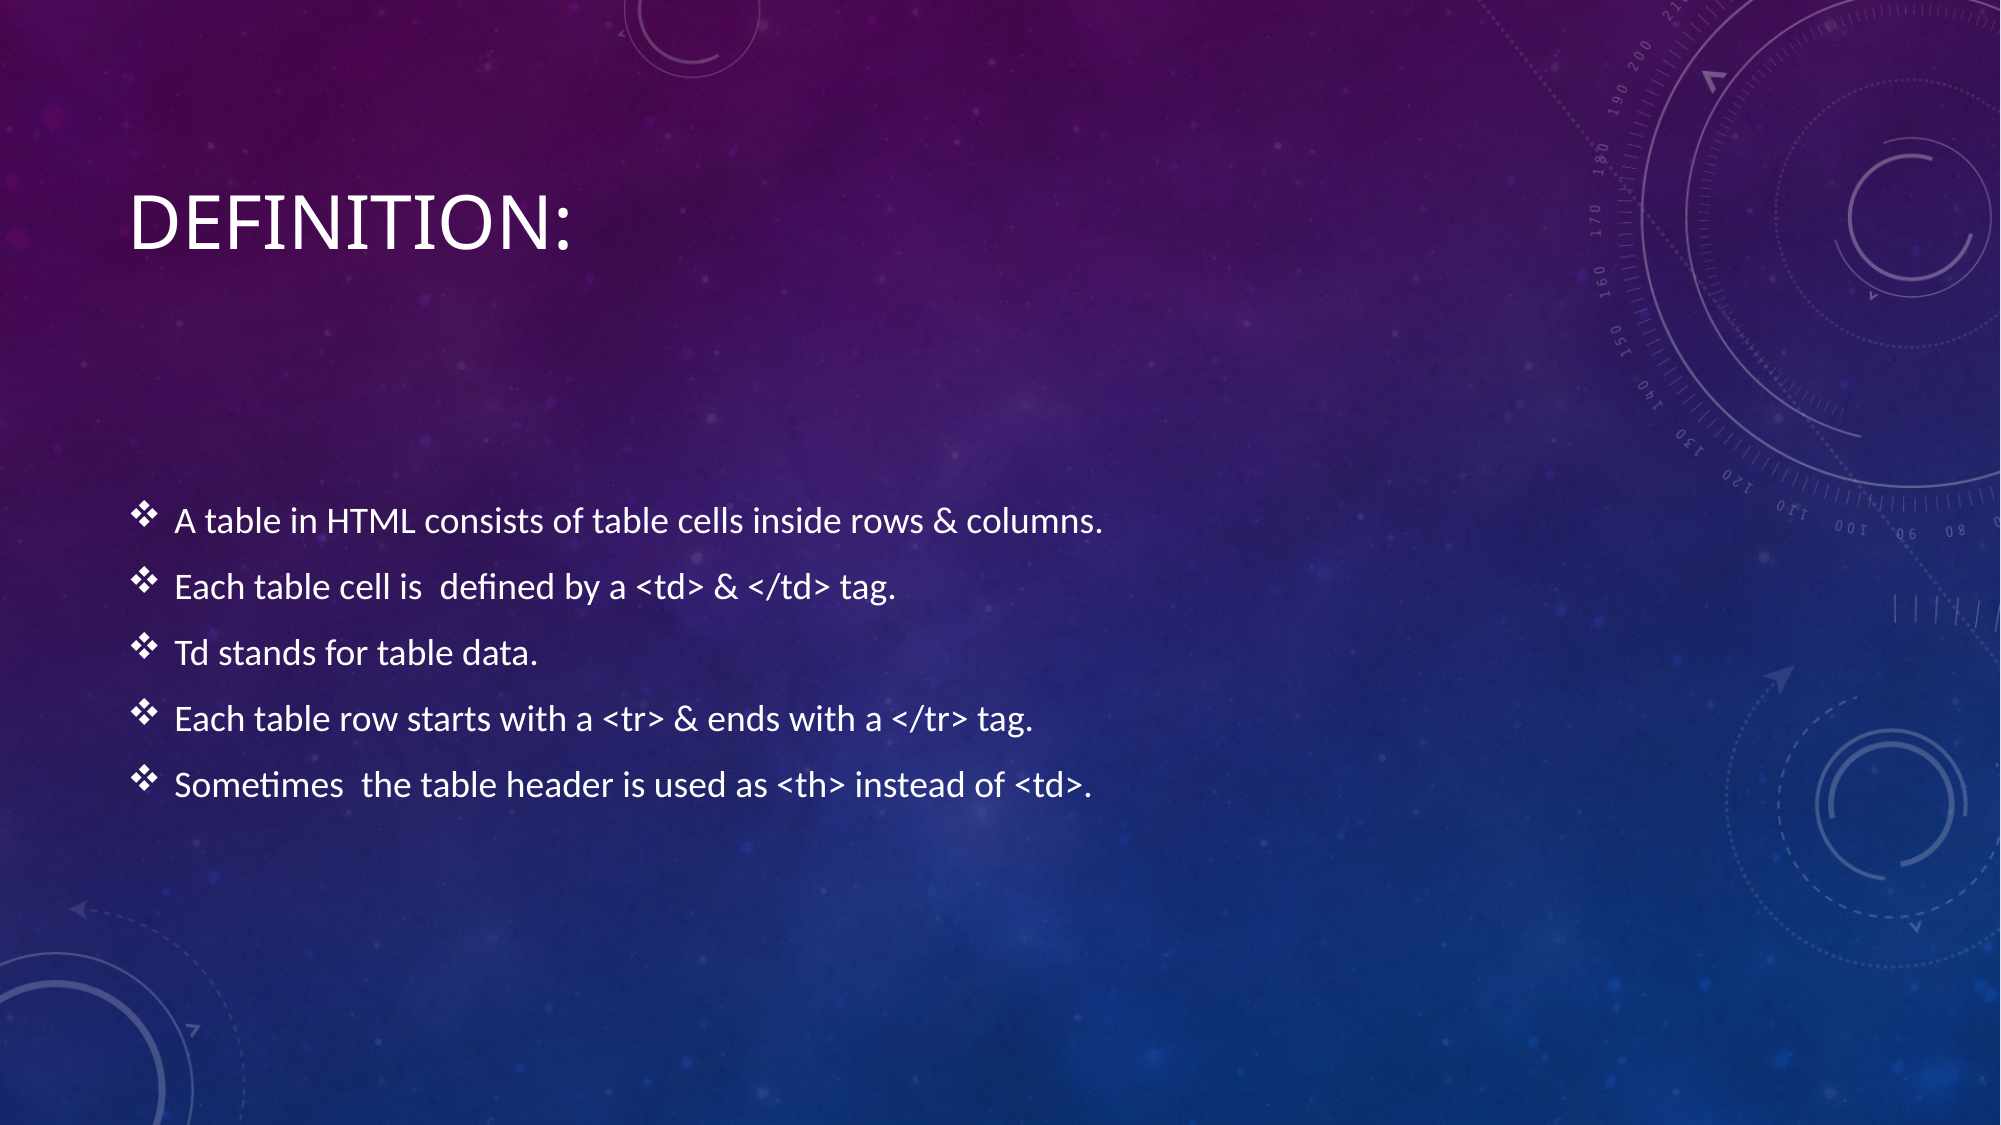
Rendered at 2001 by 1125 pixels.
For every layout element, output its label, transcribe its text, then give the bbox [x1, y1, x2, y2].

title Definition: [112, 99, 1775, 339]
picture [0, 0, 2001, 1125]
list A table in HTML consists of table cells inside rows & columns. Each table cell is defined by a <td> & </td> tag. Td stands for table data. Each table row starts with a <tr> & ends with a </tr> tag. Sometimes the table header is used as <th> instead of <td>. [112, 351, 1775, 950]
